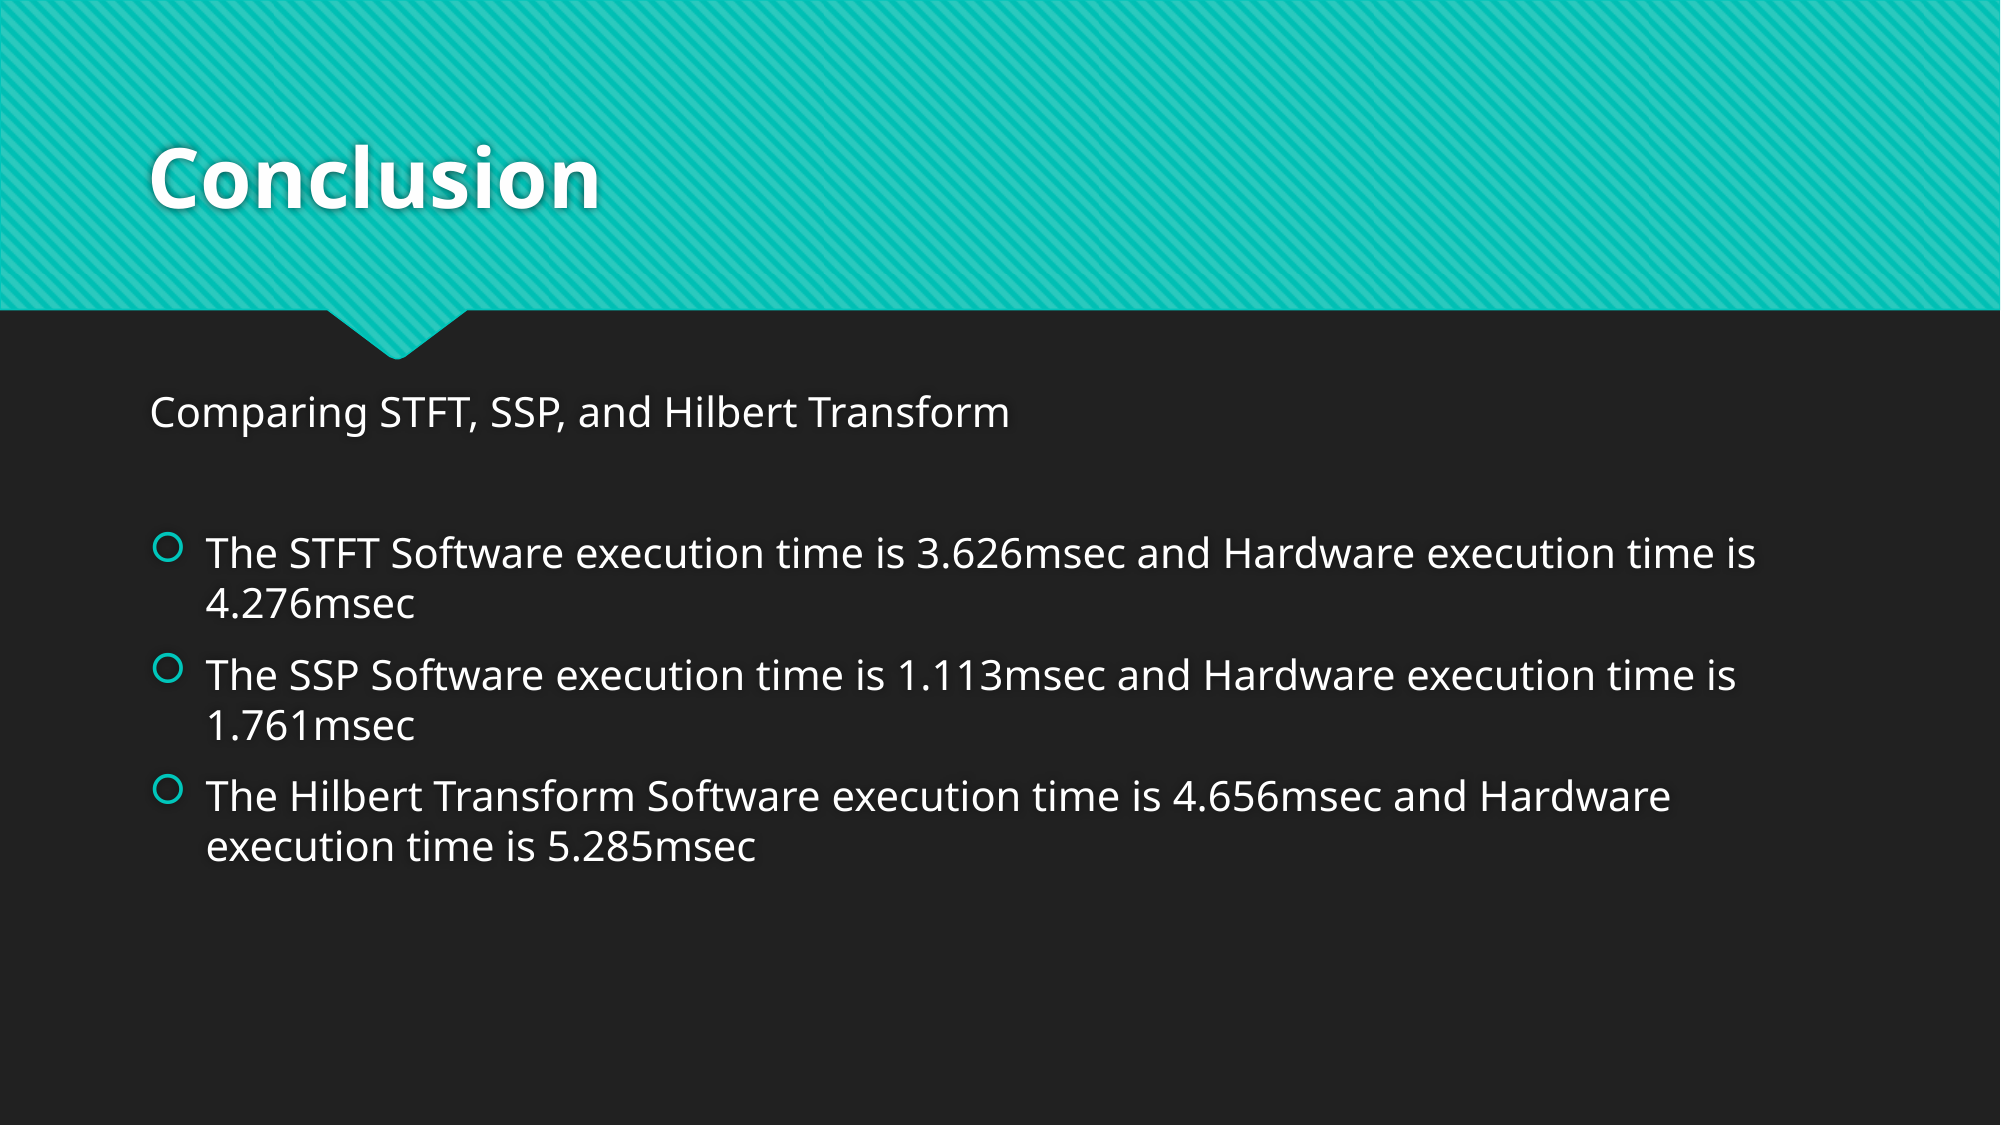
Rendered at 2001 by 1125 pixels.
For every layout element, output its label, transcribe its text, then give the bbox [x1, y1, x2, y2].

title Conclusion [132, 73, 1868, 233]
list Comparing STFT, SSP, and Hilbert Transform The STFT Software execution time is 3.626msec and Hardware execution time is 4.276msec The SSP Software execution time is 1.113msec and Hardware execution time is 1.761msec The Hilbert Transform Software execution time is 4.656msec and Hardware execution time is 5.285msec [134, 364, 1866, 962]
